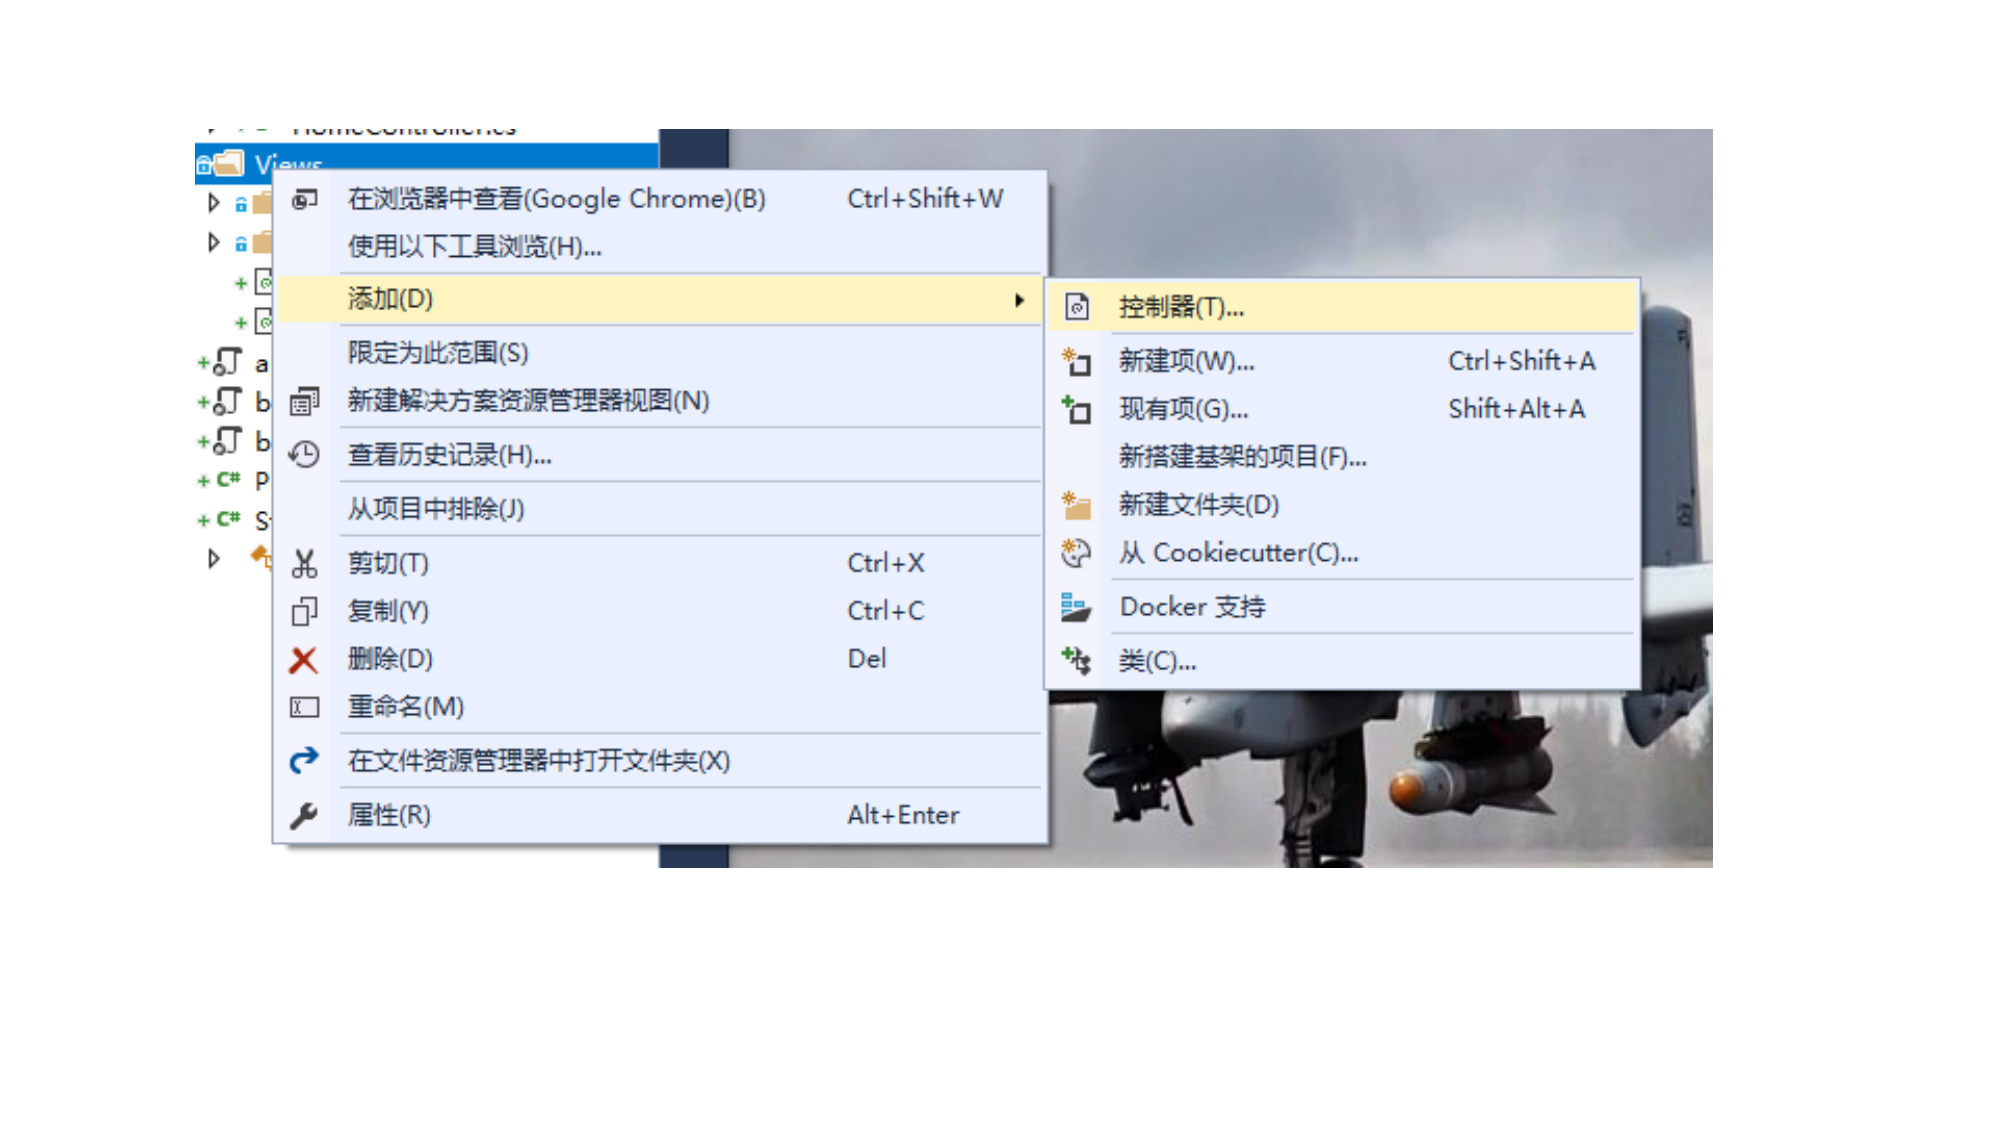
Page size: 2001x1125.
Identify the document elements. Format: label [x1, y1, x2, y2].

picture [195, 129, 1713, 868]
